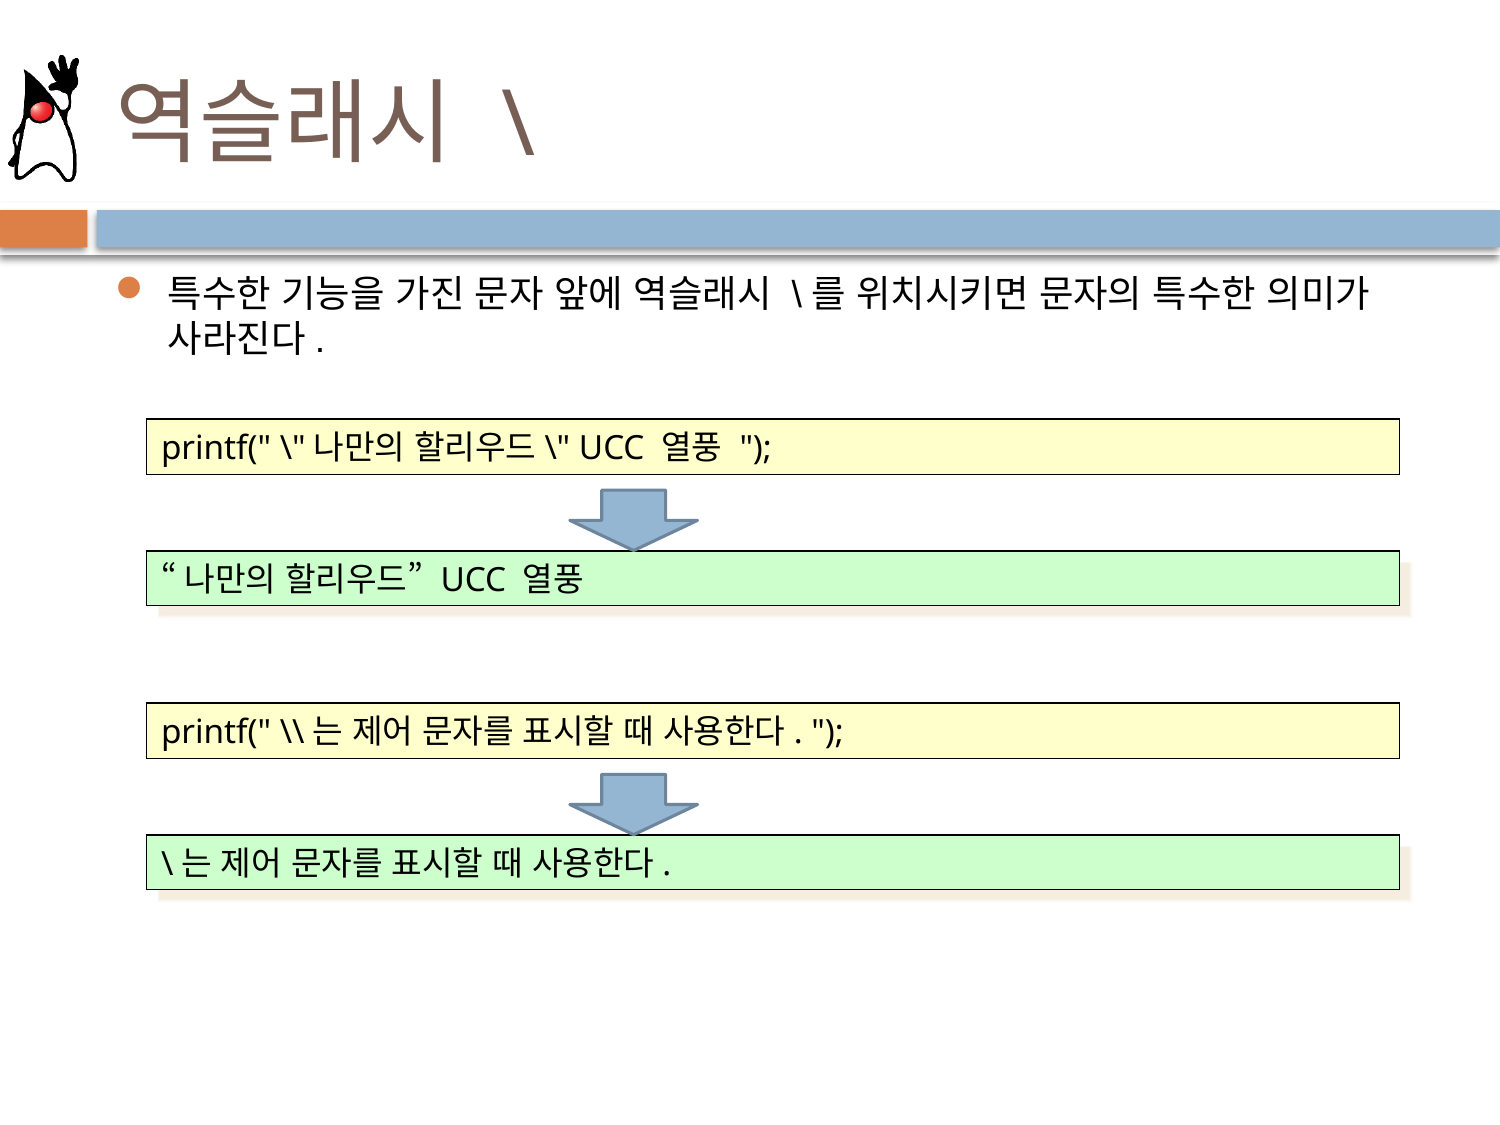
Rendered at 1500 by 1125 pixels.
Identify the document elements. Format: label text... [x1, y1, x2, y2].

text_box printf(" \\는 제어 문자를 표시할 때 사용한다. "); [146, 703, 1400, 759]
text_box printf(" \"나만의 할리우드\" UCC 열풍 "); [146, 418, 1400, 475]
text_box [568, 772, 700, 837]
text_box [568, 488, 700, 552]
title 역슬래시 \ [100, 37, 1438, 200]
text_box \는 제어 문자를 표시할 때 사용한다. [146, 835, 1400, 890]
text_box “나만의 할리우드” UCC 열풍 [146, 550, 1400, 606]
picture [8, 55, 79, 182]
list 특수한 기능을 가진 문자 앞에 역슬래시 \를 위치시키면 문자의 특수한 의미가 사라진다. [100, 262, 1438, 1000]
